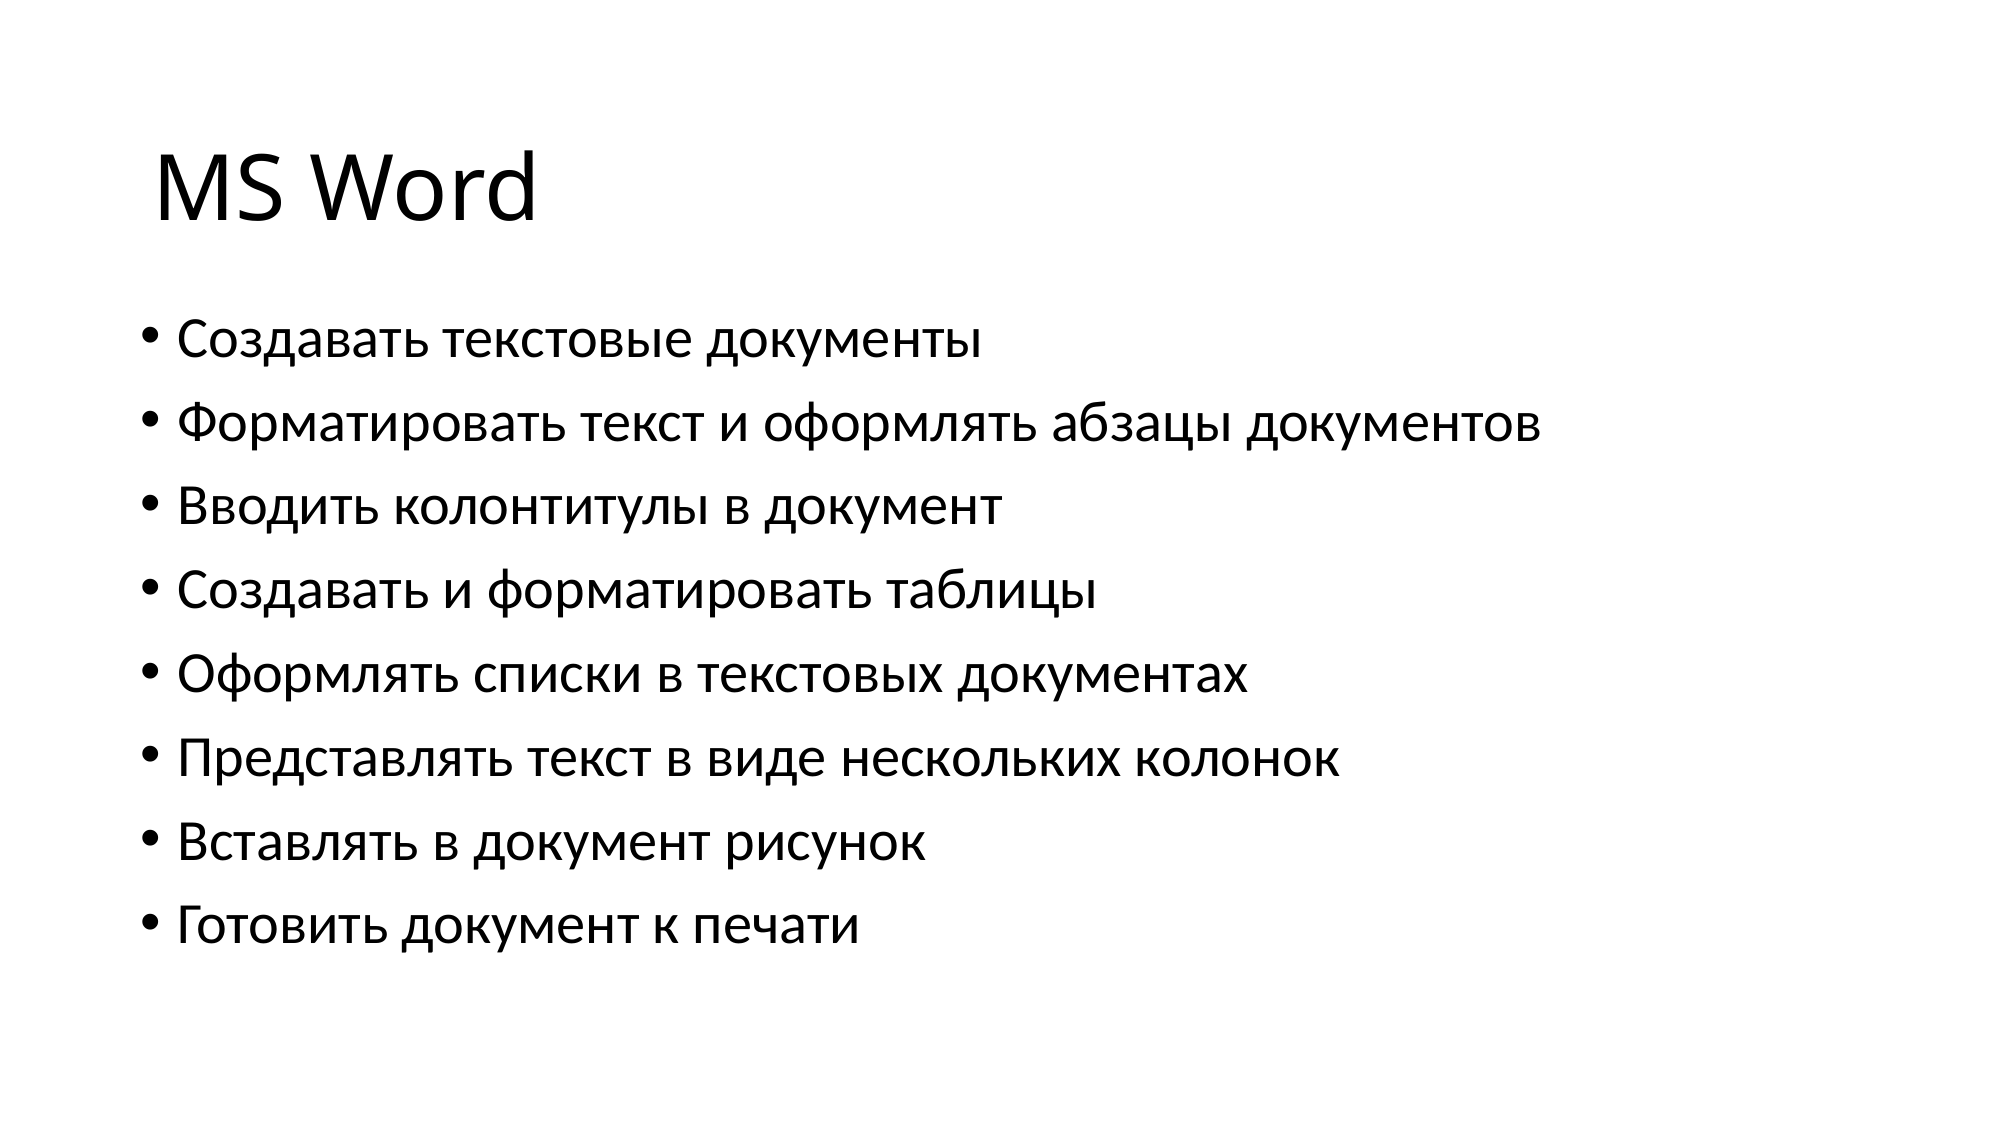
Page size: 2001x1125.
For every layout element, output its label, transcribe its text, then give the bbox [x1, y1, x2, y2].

title MS Word [137, 82, 1863, 300]
list Создавать текстовые документы Форматировать текст и оформлять абзацы документов Вводить колонтитулы в документ Создавать и форматировать таблицы Оформлять списки в текстовых документах Представлять текст в виде нескольких колонок Вставлять в документ рисунок Готовить документ к печати [125, 299, 1850, 1014]
